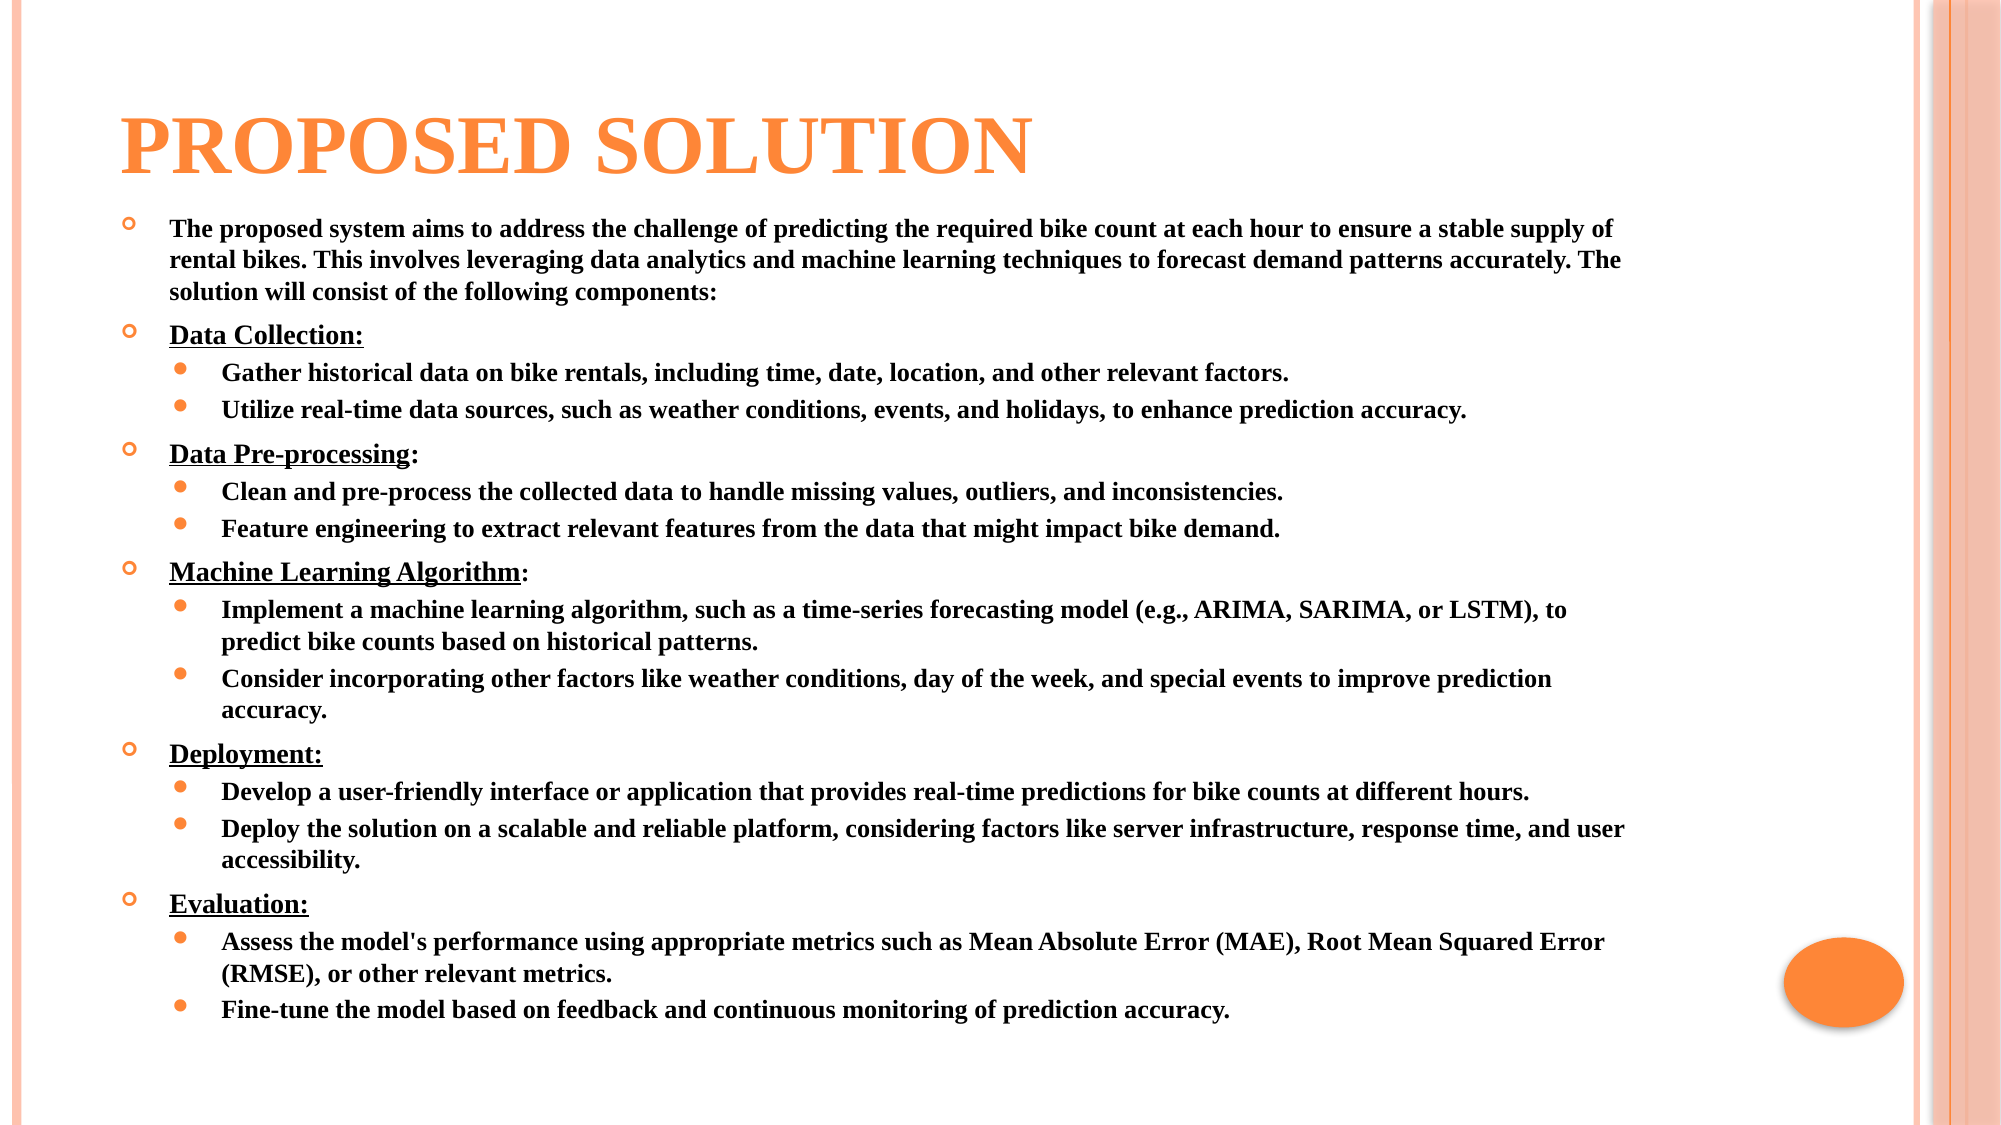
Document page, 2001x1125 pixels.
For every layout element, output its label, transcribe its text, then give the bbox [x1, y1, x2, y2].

title Proposed Solution [106, 74, 1611, 165]
list The proposed system aims to address the challenge of predicting the required bike count at each hour to ensure a stable supply of rental bikes. This involves leveraging data analytics and machine learning techniques to forecast demand patterns accurately. The solution will consist of the following components: Data Collection: Gather historical data on bike rentals, including time, date, location, and other relevant factors. Utilize real-time data sources, such as weather conditions, events, and holidays, to enhance prediction accuracy. Data Pre-processing: Clean and pre-process the collected data to handle missing values, outliers, and inconsistencies. Feature engineering to extract relevant features from the data that might impact bike demand. Machine Learning Algorithm: Implement a machine learning algorithm, such as a time-series forecasting model (e.g., ARIMA, SARIMA, or LSTM), to predict bike counts based on historical patterns. Consider incorporating other factors like weather conditions, day of the week, and special events to improve prediction accuracy. Deployment: Develop a user-friendly interface or application that provides real-time predictions for bike counts at different hours. Deploy the solution on a scalable and reliable platform, considering factors like server infrastructure, response time, and user accessibility. Evaluation: Assess the model's performance using appropriate metrics such as Mean Absolute Error (MAE), Root Mean Squared Error (RMSE), or other relevant metrics. Fine-tune the model based on feedback and continuous monitoring of prediction accuracy. [106, 165, 1649, 1032]
